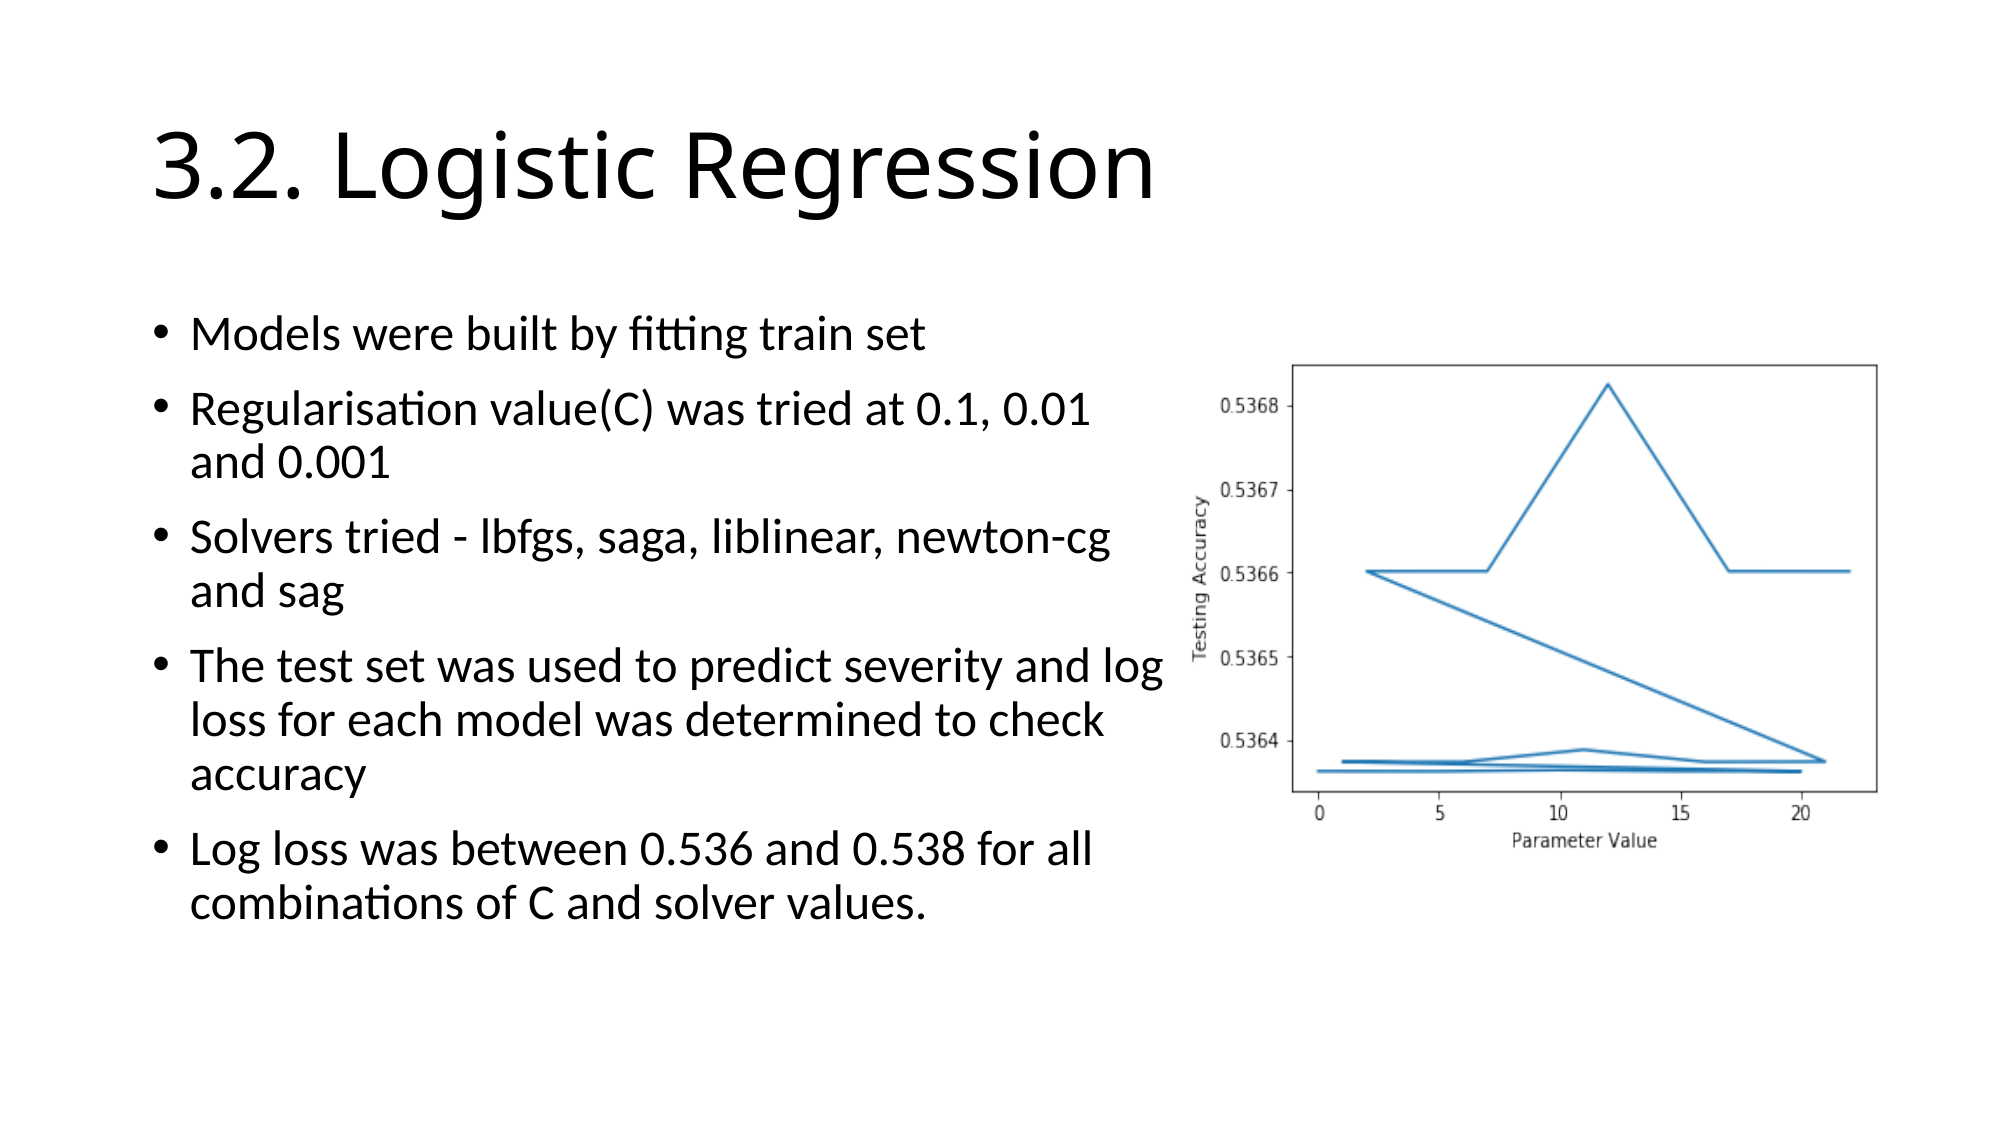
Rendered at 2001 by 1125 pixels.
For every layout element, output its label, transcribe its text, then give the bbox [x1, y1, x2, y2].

list Models were built by fitting train set Regularisation value(C) was tried at 0.1, 0.01 and 0.001 Solvers tried - lbfgs, saga, liblinear, newton-cg and sag The test set was used to predict severity and log loss for each model was determined to check accuracy Log loss was between 0.536 and 0.538 for all combinations of C and solver values. [137, 299, 1183, 1014]
picture [1182, 345, 1894, 866]
title 3.2. Logistic Regression [137, 59, 1863, 278]
